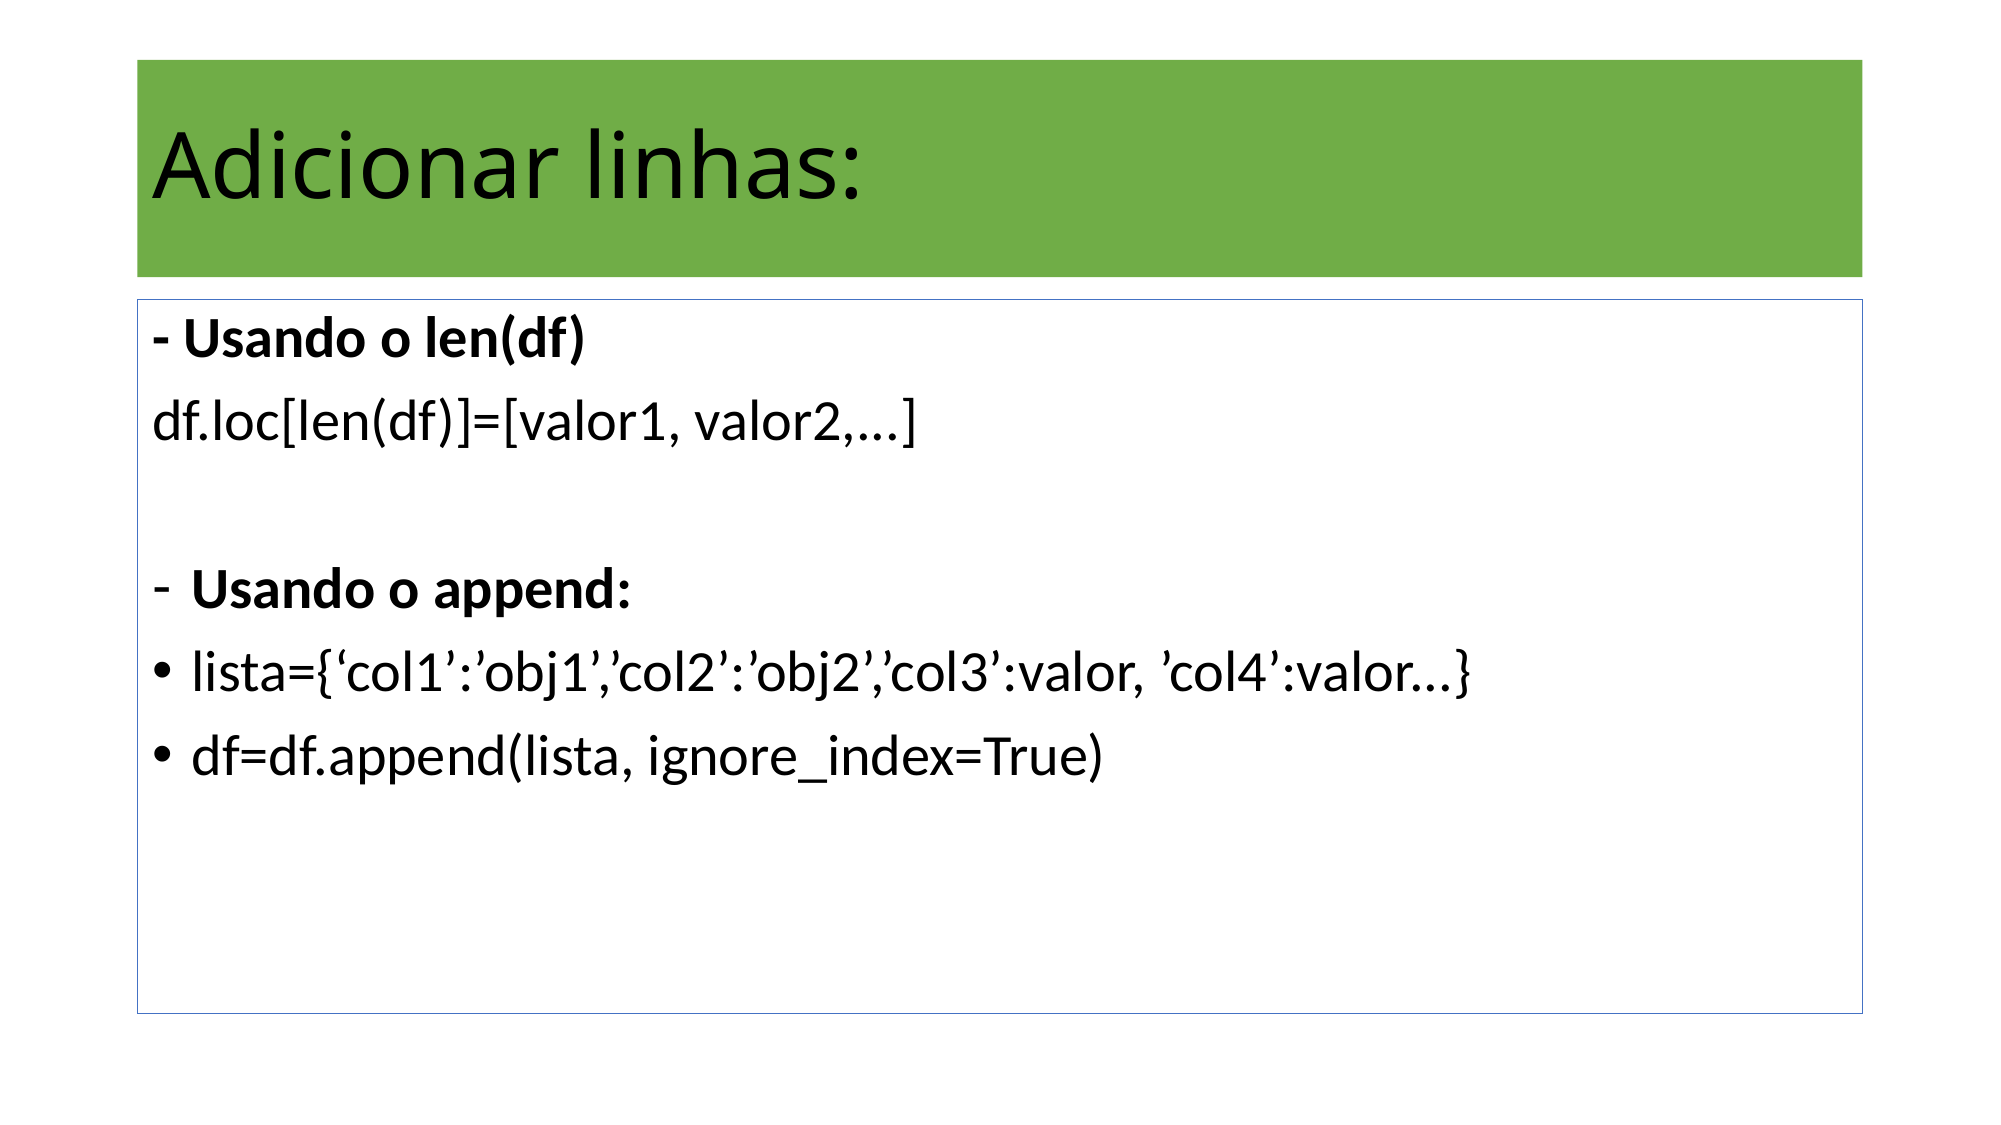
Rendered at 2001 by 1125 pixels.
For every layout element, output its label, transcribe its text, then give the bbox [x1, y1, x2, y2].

title Adicionar linhas: [137, 59, 1863, 278]
list - Usando o len(df) df.loc[len(df)]=[valor1, valor2,...] Usando o append: lista={‘col1’:’obj1’,’col2’:’obj2’,’col3’:valor, ’col4’:valor...} df=df.append(lista, ignore_index=True) [137, 299, 1863, 1014]
